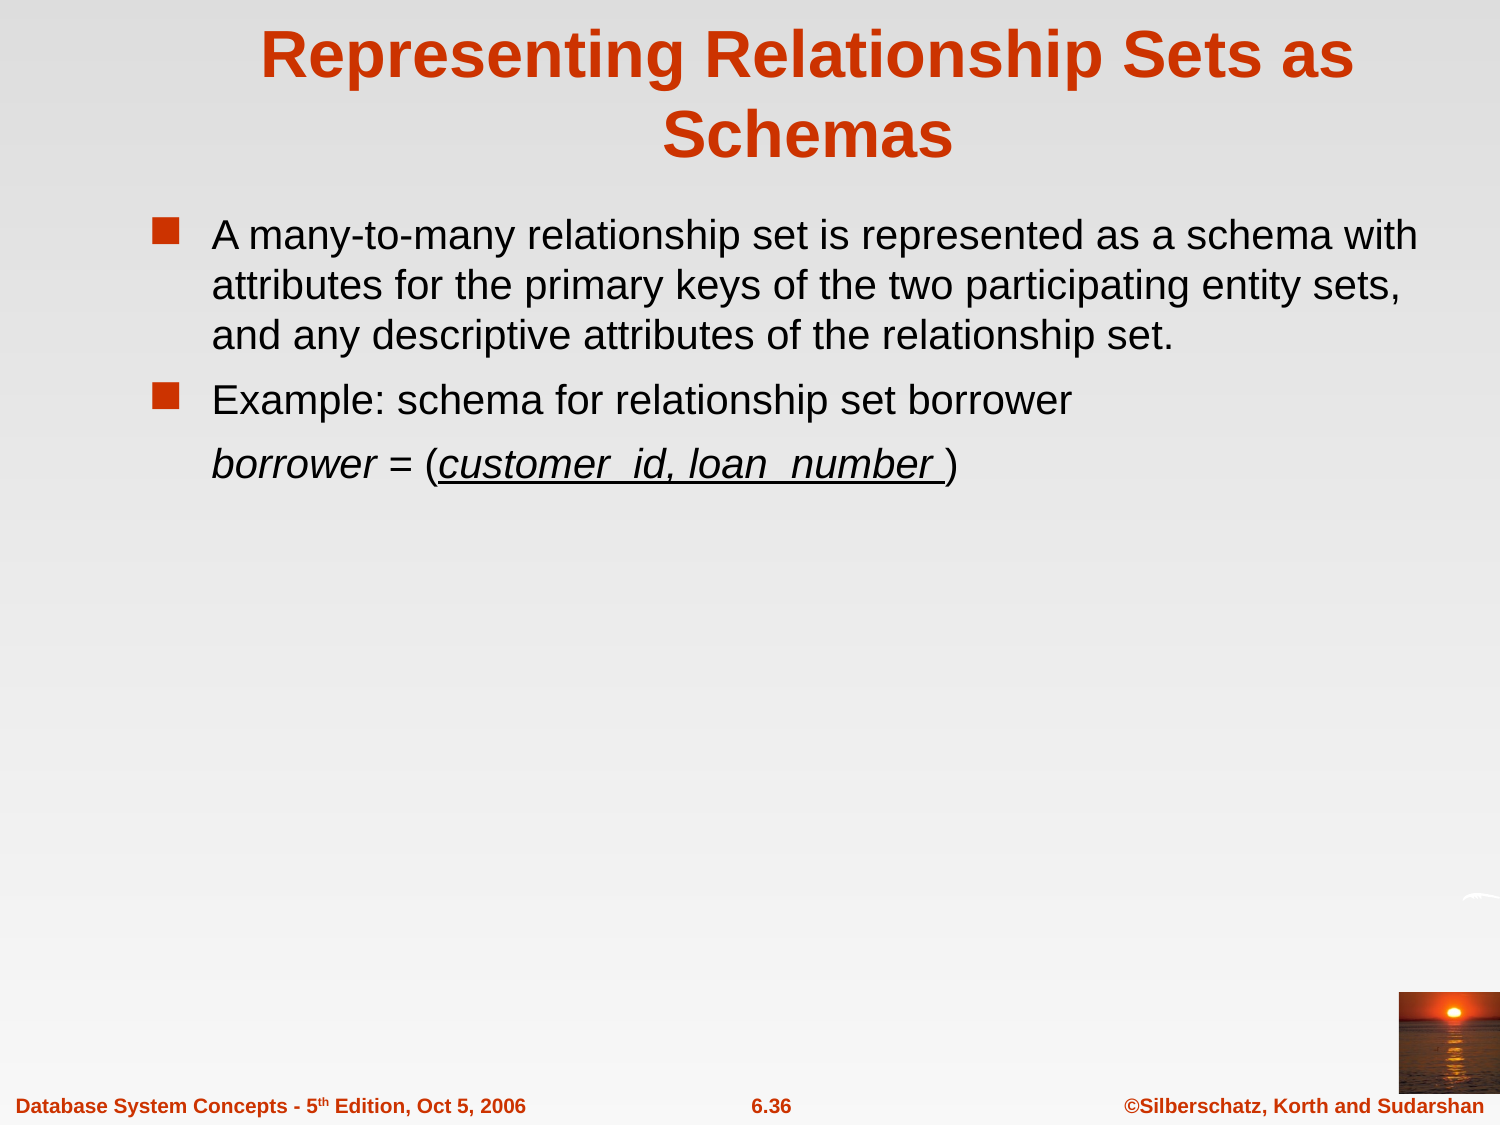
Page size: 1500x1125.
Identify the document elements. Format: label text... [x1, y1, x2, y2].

list A many-to-many relationship set is represented as a schema with attributes for the primary keys of the two participating entity sets, and any descriptive attributes of the relationship set. Example: schema for relationship set borrower borrower = (customer_id, loan_number ) [140, 200, 1447, 730]
title Representing Relationship Sets as Schemas [116, 78, 1500, 179]
picture [1398, 992, 1500, 1094]
